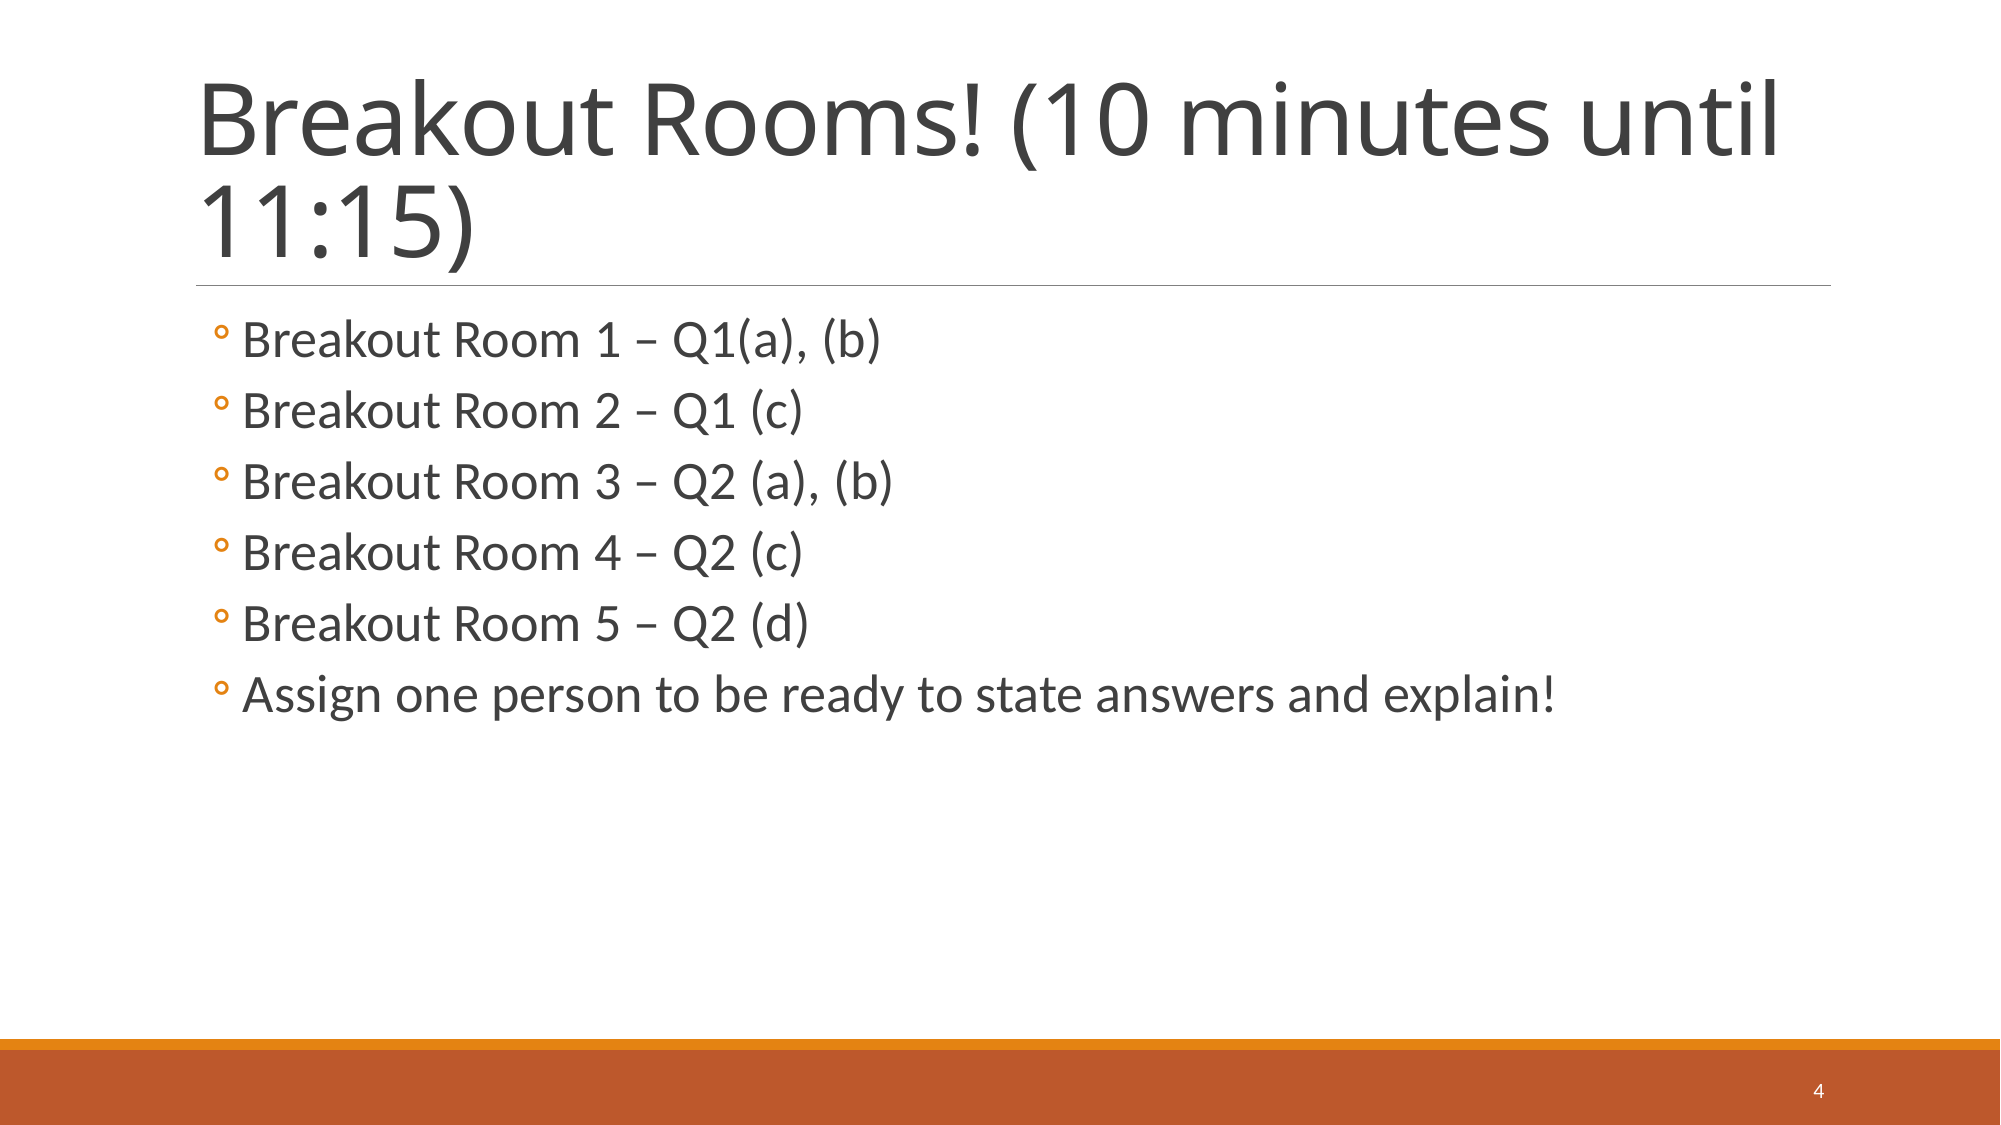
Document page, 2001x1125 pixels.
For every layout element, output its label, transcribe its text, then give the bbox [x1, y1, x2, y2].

slide_number 4 [1624, 1059, 1840, 1120]
list Breakout Room 1 – Q1(a), (b) Breakout Room 2 – Q1 (c) Breakout Room 3 – Q2 (a), (b) Breakout Room 4 – Q2 (c) Breakout Room 5 – Q2 (d) Assign one person to be ready to state answers and explain! [180, 302, 1830, 963]
title Breakout Rooms! (10 minutes until 11:15) [180, 47, 1893, 285]
